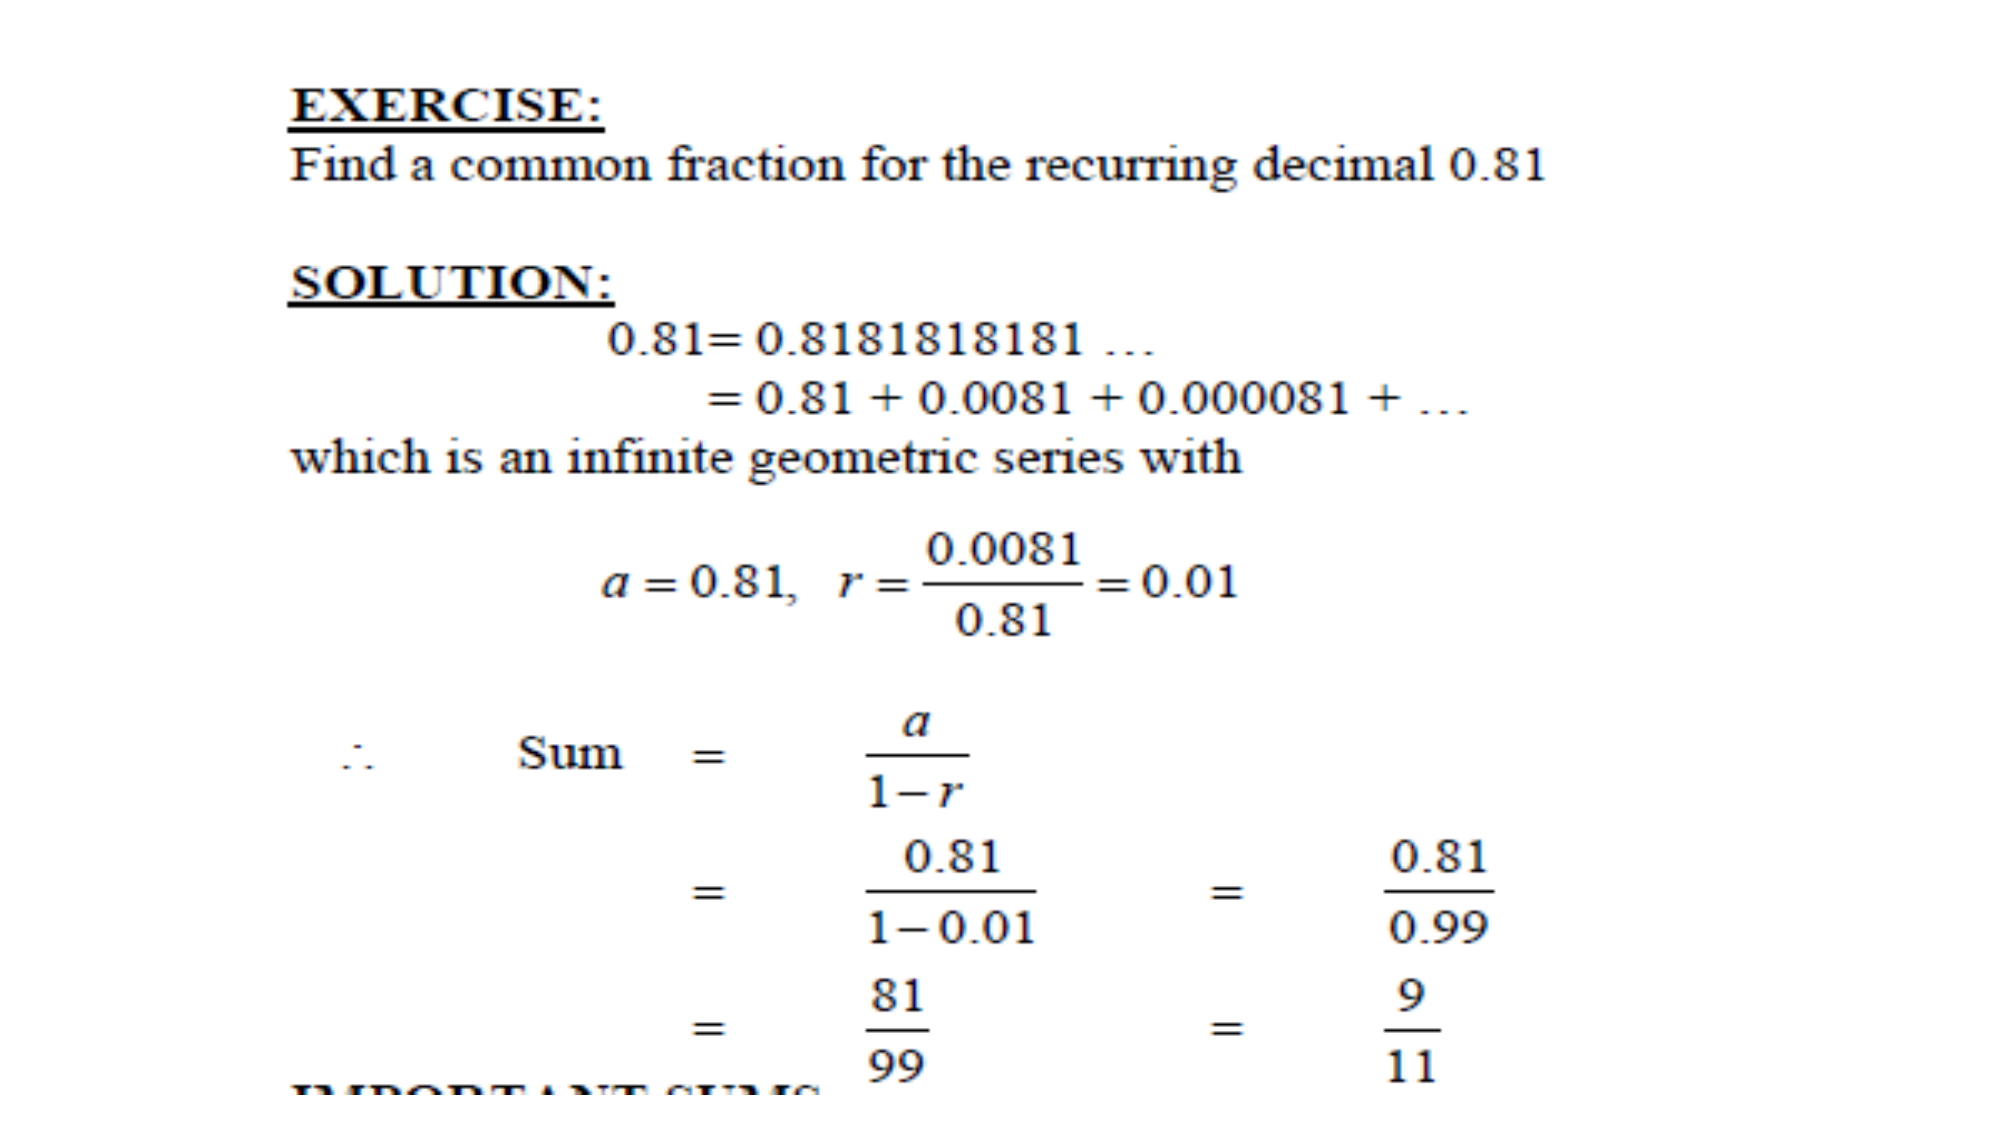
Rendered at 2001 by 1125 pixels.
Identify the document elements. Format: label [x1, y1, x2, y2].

list [224, 66, 1616, 1095]
